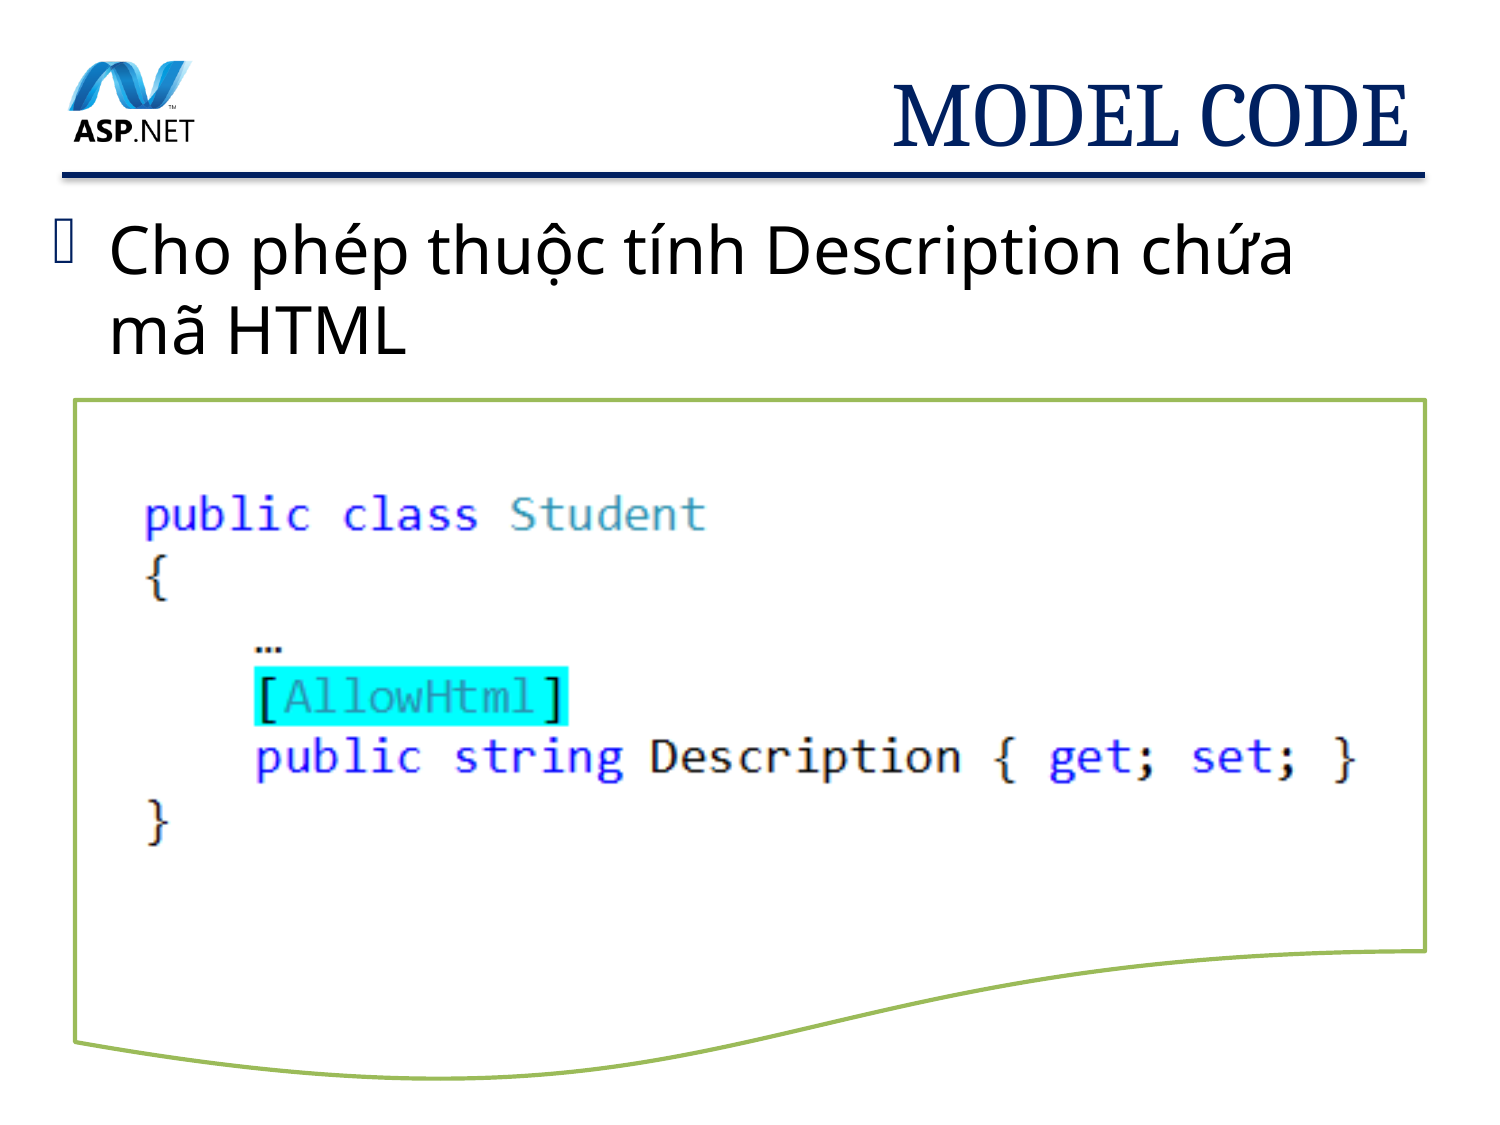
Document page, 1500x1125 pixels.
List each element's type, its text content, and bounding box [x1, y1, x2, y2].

text_box [72, 397, 1428, 1081]
picture [37, 31, 225, 174]
title Model Code [217, 45, 1425, 175]
picture [124, 474, 1378, 863]
list Cho phép thuộc tính Description chứa mã HTML [37, 200, 1425, 1005]
